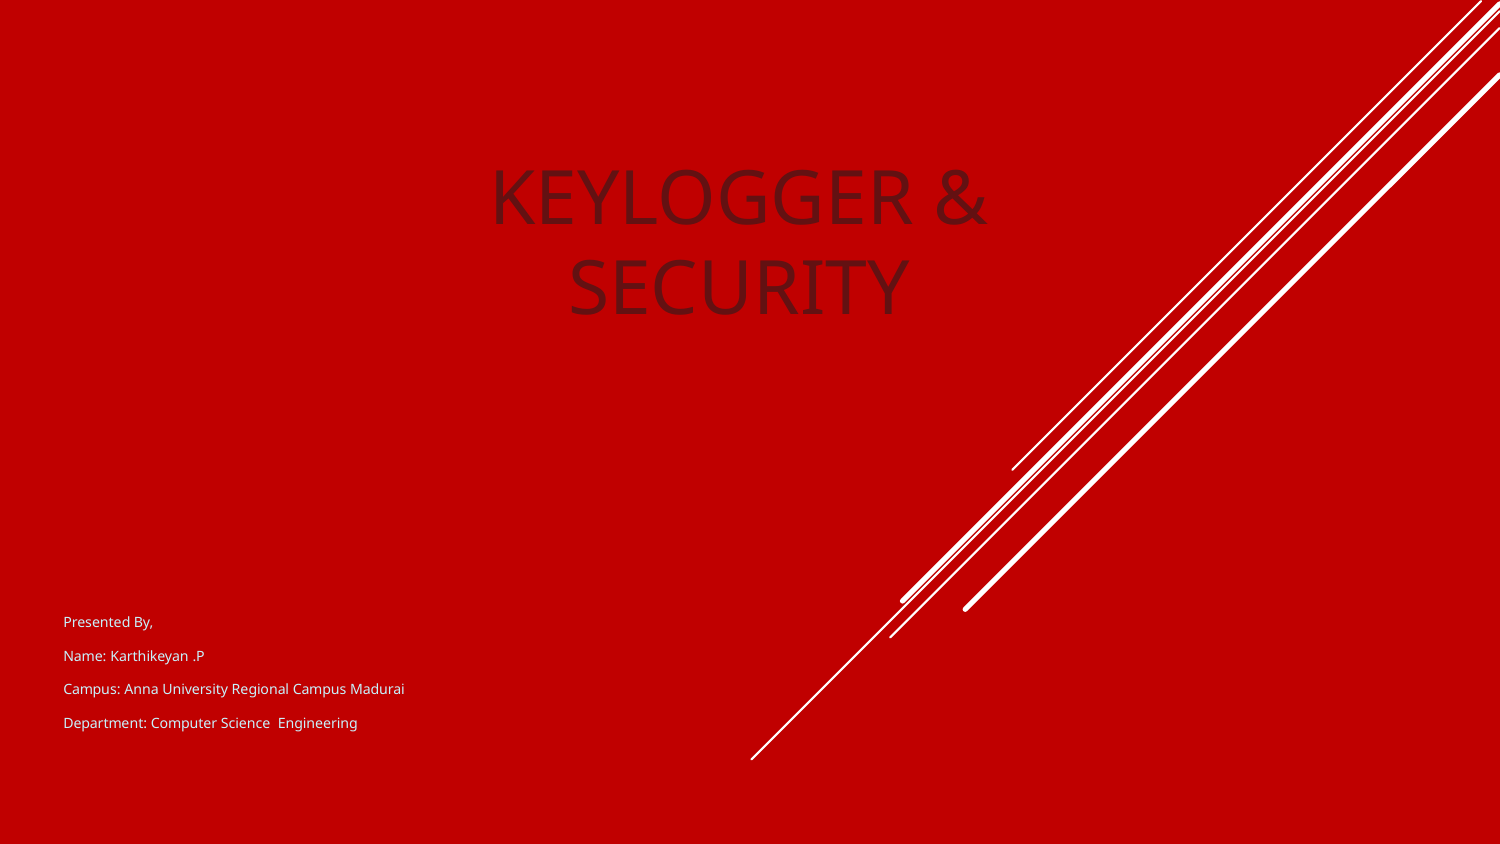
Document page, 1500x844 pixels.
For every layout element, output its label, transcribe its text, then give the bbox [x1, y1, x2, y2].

subtitle Presented By, Name: Karthikeyan .P Campus: Anna University Regional Campus Madurai Department: Computer Science Engineering [0, 598, 823, 748]
title Keylogger & Security [312, 54, 1165, 345]
